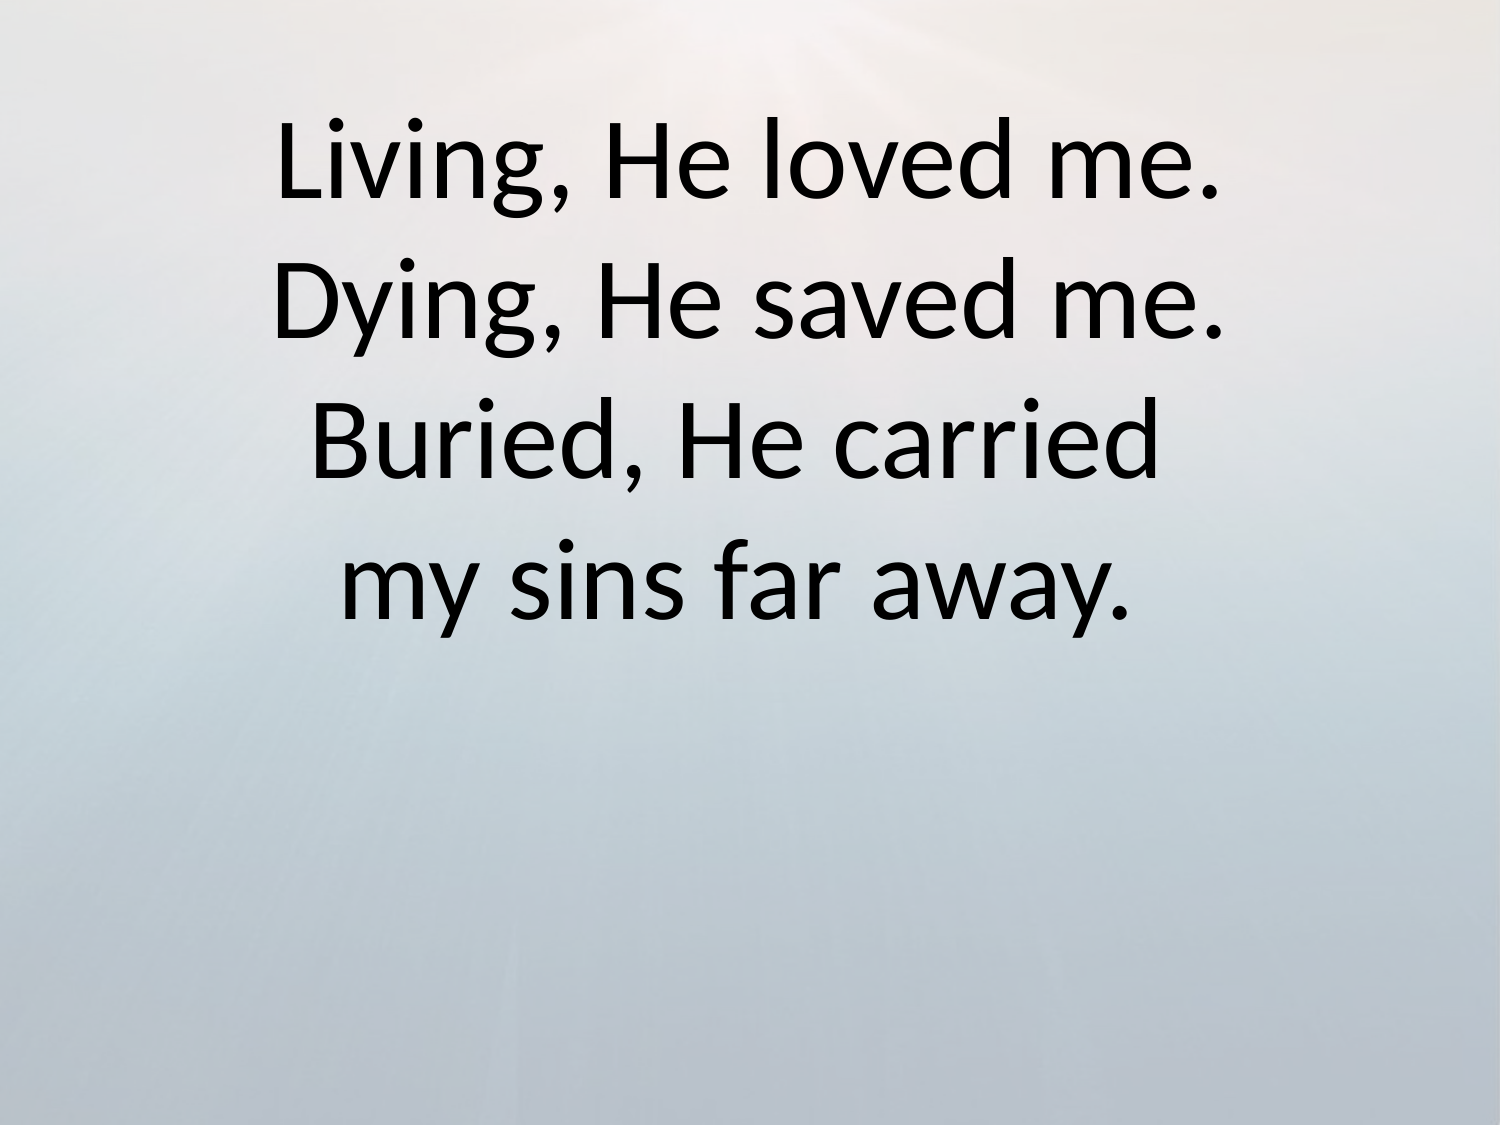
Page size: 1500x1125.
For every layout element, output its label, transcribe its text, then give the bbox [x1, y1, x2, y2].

text_box Living, He loved me. Dying, He saved me. Buried, He carried my sins far away. [149, 74, 1350, 650]
